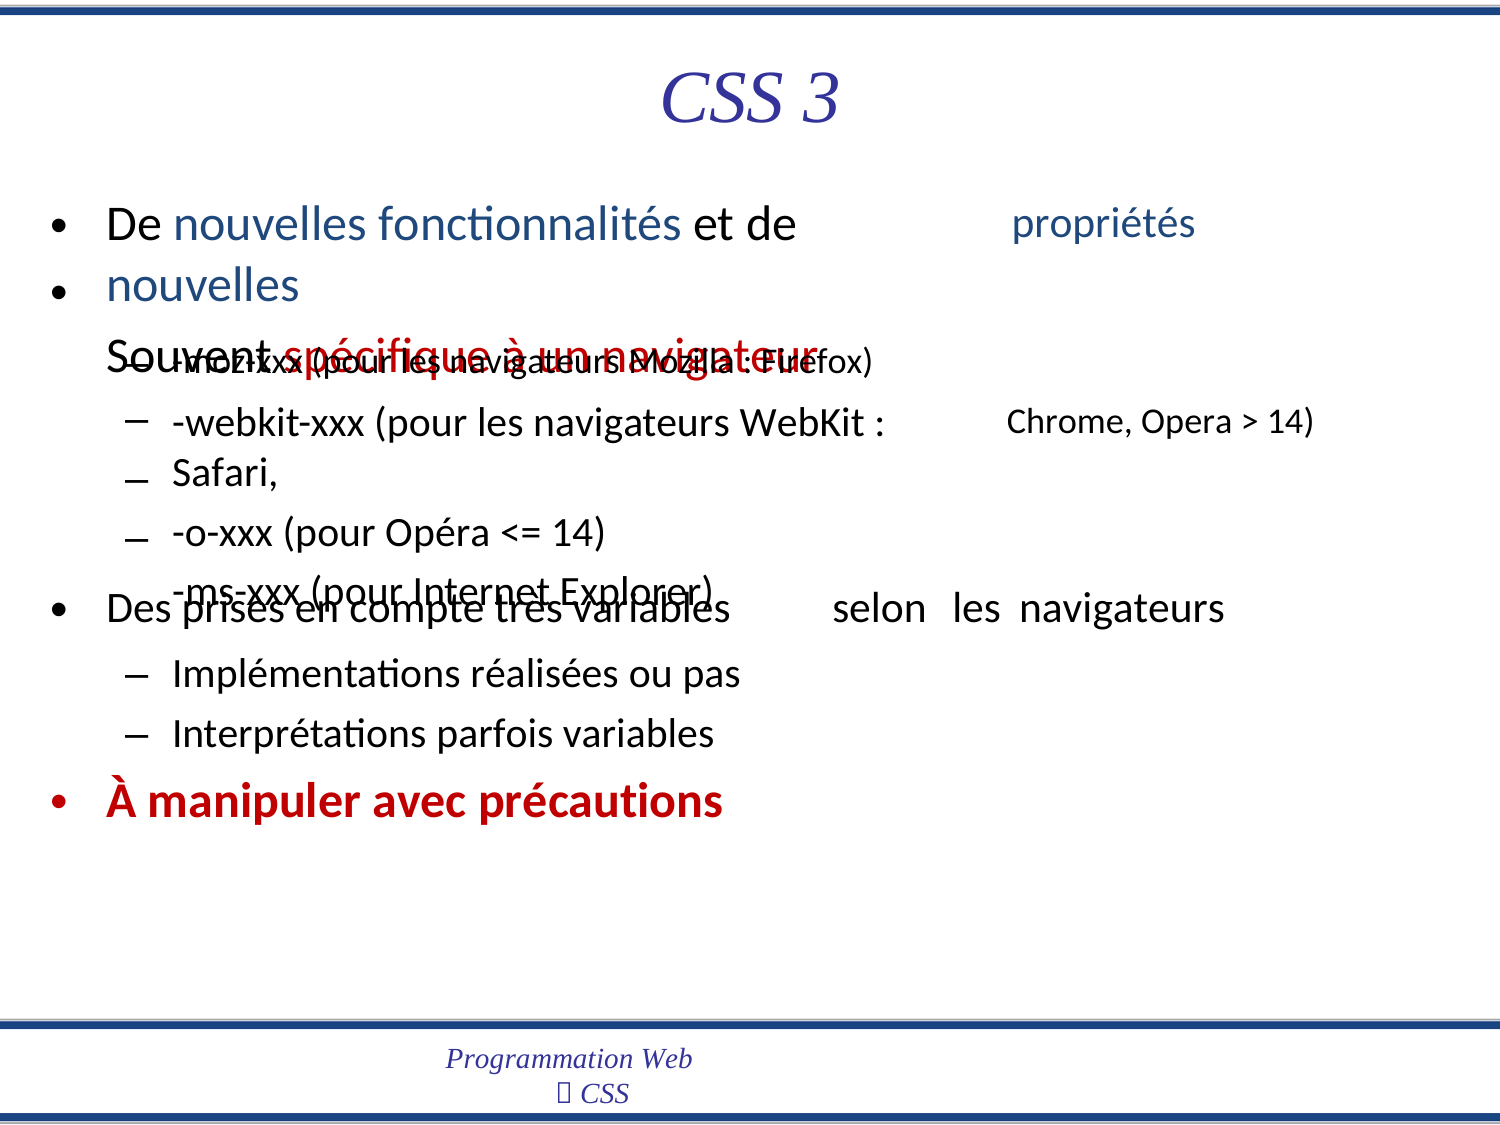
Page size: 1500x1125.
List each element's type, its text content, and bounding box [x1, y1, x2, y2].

text_box • • [48, 199, 78, 326]
text_box les [950, 586, 1017, 641]
text_box navigateurs [1017, 586, 1263, 641]
text_box selon [830, 586, 950, 641]
text_box CSS 3 De nouvelles fonctionnalités et de nouvelles Souvent spécifique à un navigateur [104, 58, 1012, 329]
text_box • [48, 583, 78, 638]
text_box Chrome, Opera > 14) [1004, 402, 1368, 449]
text_box propriétés [1009, 202, 1232, 257]
text_box [0, 1017, 1500, 1030]
text_box -moz-xxx (pour les navigateurs Mozilla : Firefox) -webkit-xxx (pour les navigateurs WebKit : Safari, -o-xxx (pour Opéra <= 14) -ms-xxx (pour Internet Explorer) [170, 342, 1006, 569]
text_box [0, 1113, 1500, 1125]
text_box • [48, 775, 78, 830]
text_box [0, 3, 1500, 16]
text_box Des prises en compte très variables – Implémentations réalisées ou pas – Interprétations parfois variables À manipuler avec précautions [104, 586, 831, 833]
text_box – – – – [123, 340, 157, 566]
text_box Programmation Web  CSS [443, 1042, 695, 1115]
